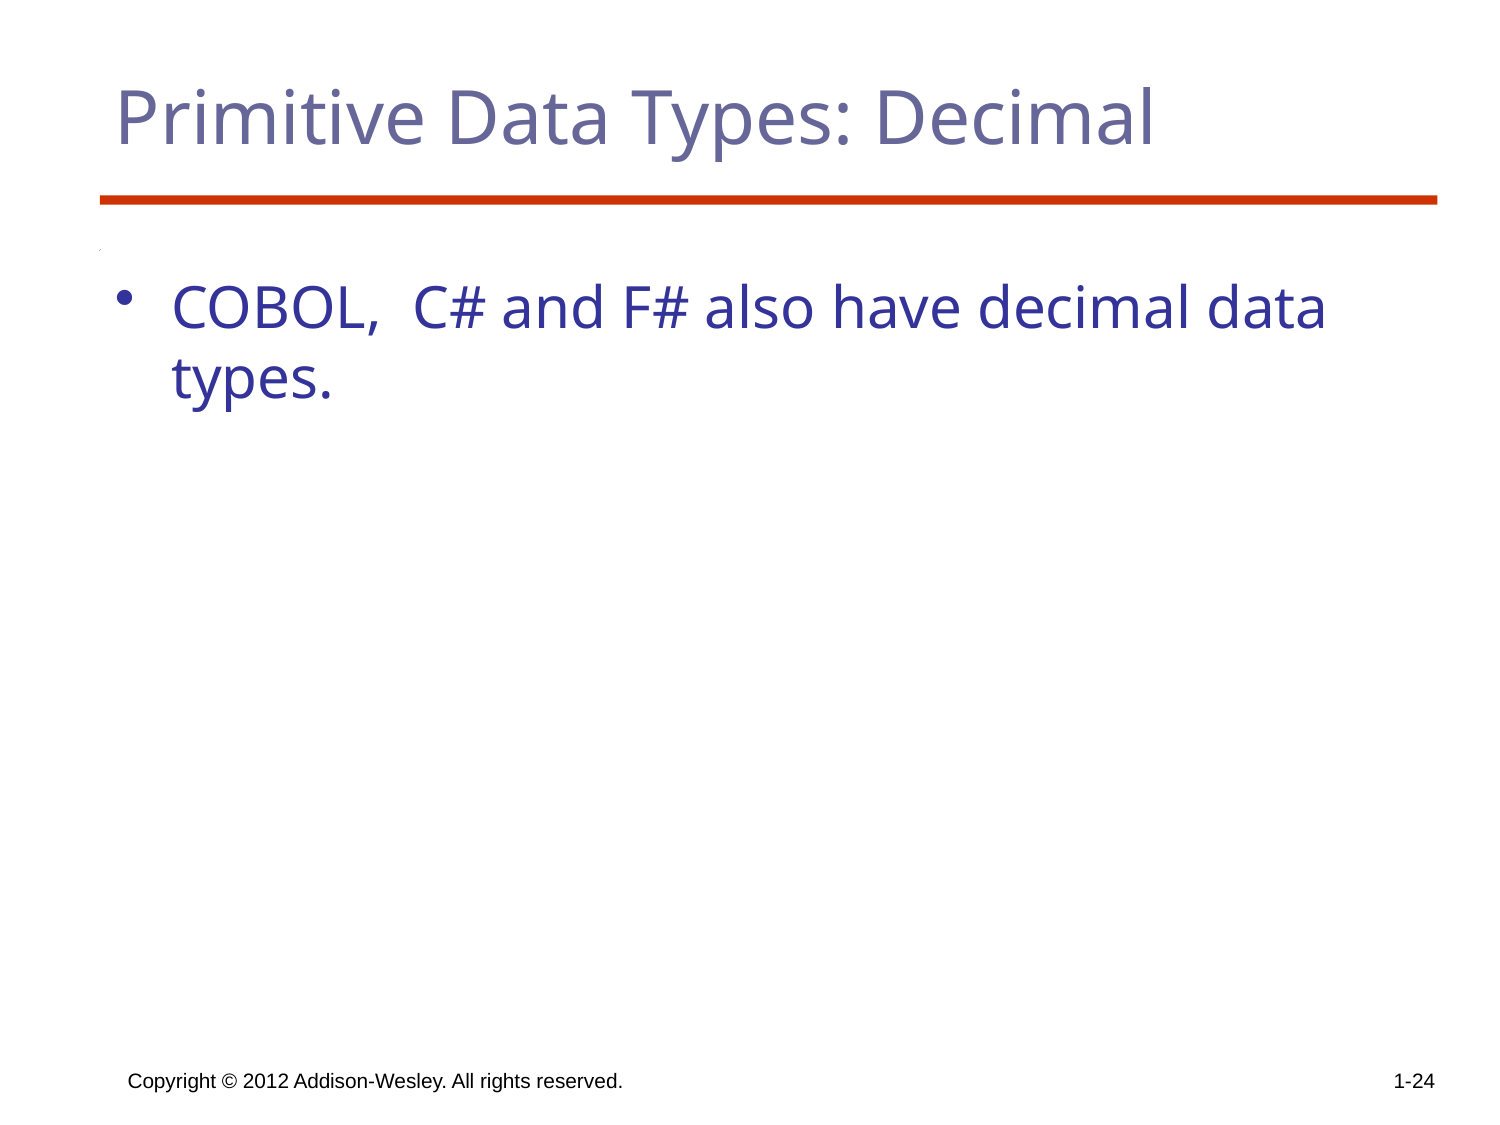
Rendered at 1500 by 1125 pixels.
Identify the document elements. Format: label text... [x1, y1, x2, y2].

list COBOL, C# and F# also have decimal data types. [99, 262, 1438, 1013]
slide_number 1-24 [1137, 1024, 1451, 1101]
footer Copyright © 2012 Addison-Wesley. All rights reserved. [112, 1024, 801, 1101]
title Primitive Data Types: Decimal [99, 62, 1438, 251]
